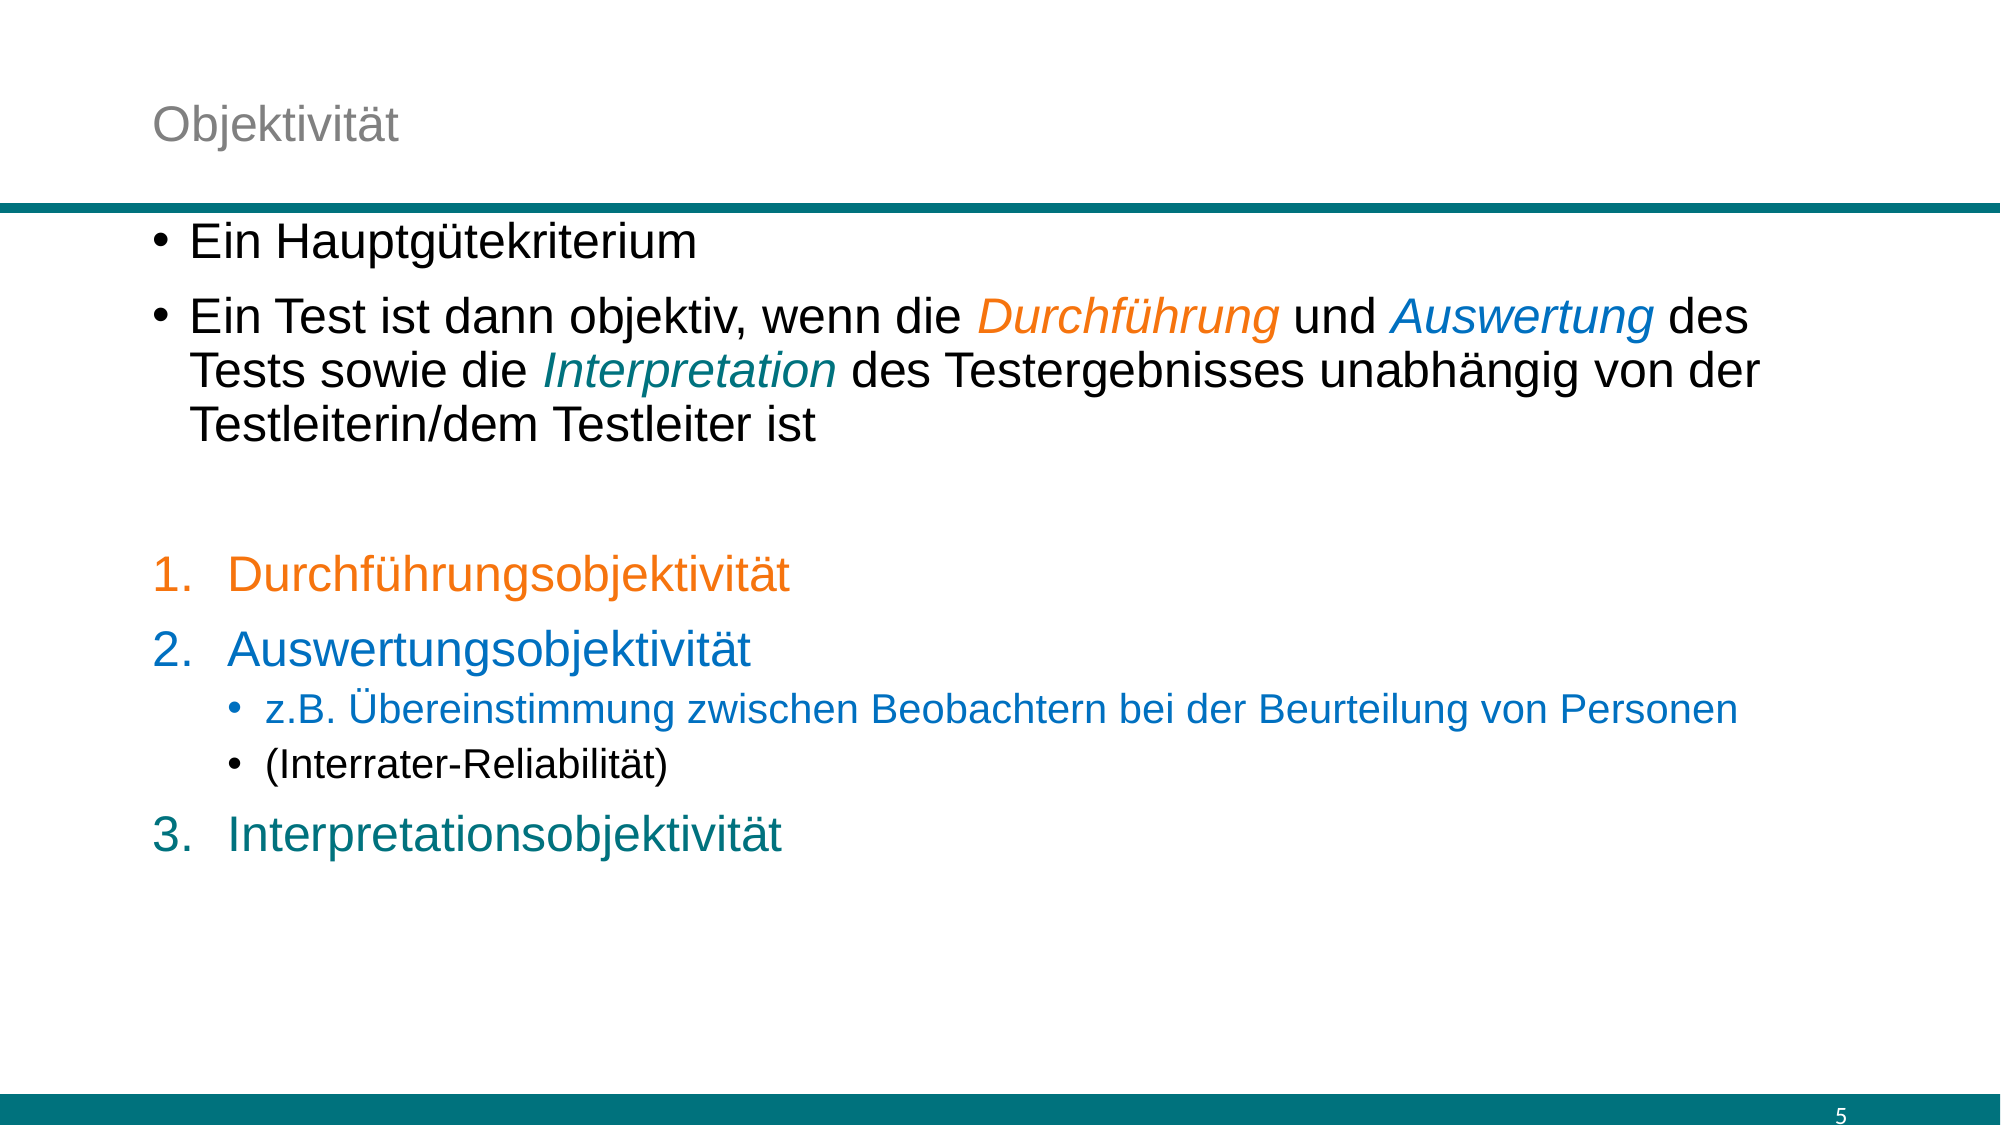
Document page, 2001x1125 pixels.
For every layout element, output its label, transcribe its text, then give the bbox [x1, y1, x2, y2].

slide_number 5 [1412, 1094, 1863, 1125]
list Ein Hauptgütekriterium Ein Test ist dann objektiv, wenn die Durchführung und Auswertung des Tests sowie die Interpretation des Testergebnisses unabhängig von der Testleiterin/dem Testleiter ist Durchführungsobjektivität Auswertungsobjektivität z.B. Übereinstimmung zwischen Beobachtern bei der Beurteilung von Personen (Interrater-Reliabilität) Interpretationsobjektivität [137, 208, 1863, 1071]
title Objektivität [137, 90, 1863, 161]
